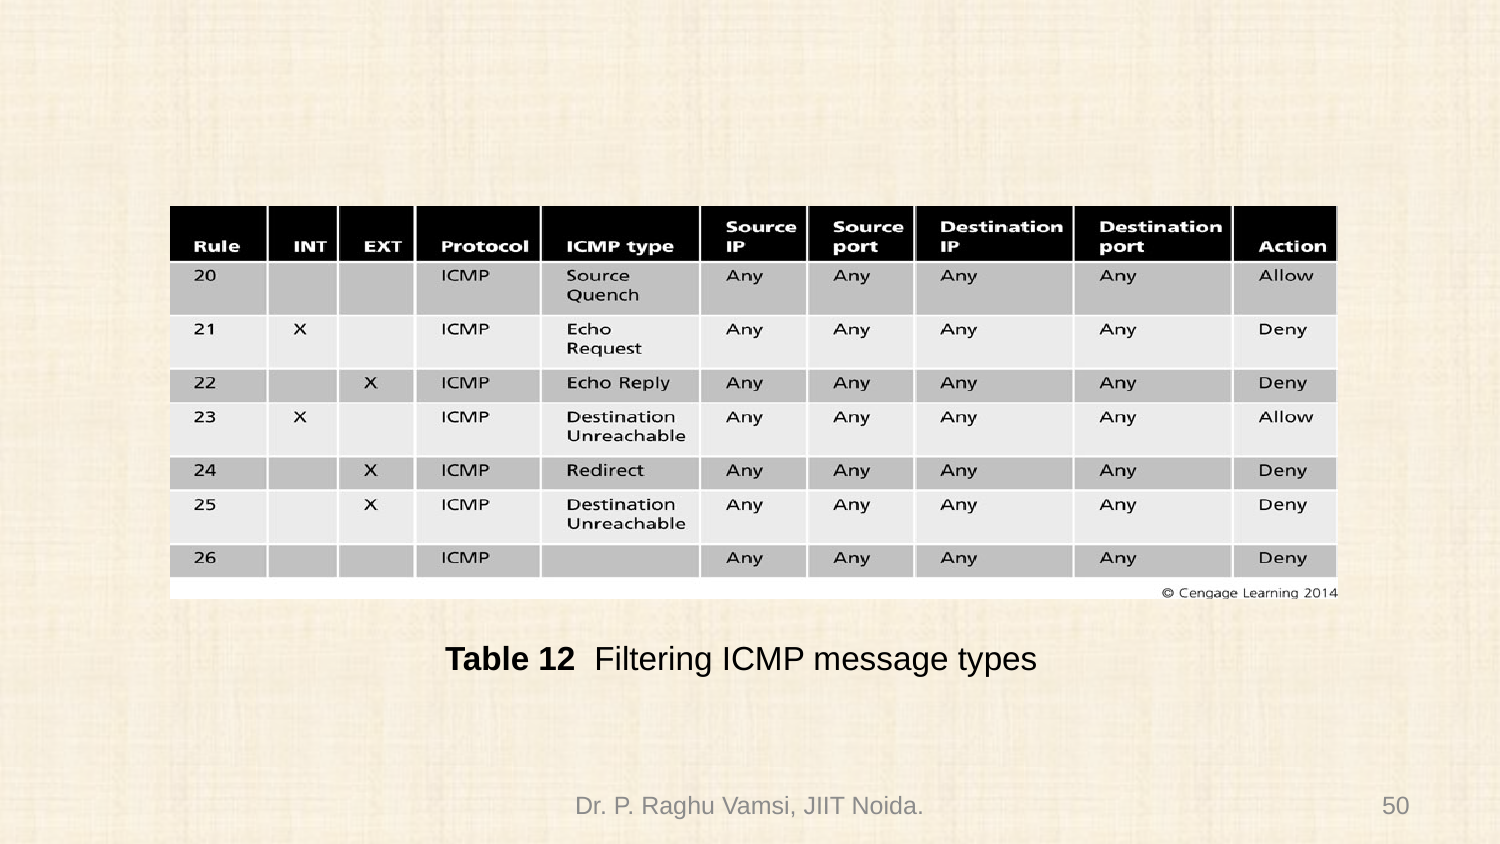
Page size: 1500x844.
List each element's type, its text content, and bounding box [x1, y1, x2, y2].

picture [170, 205, 1339, 599]
text_box Table 12 Filtering ICMP message types [430, 629, 1053, 685]
slide_number 50 [1074, 782, 1425, 827]
footer Dr. P. Raghu Vamsi, JIIT Noida. [512, 782, 988, 827]
